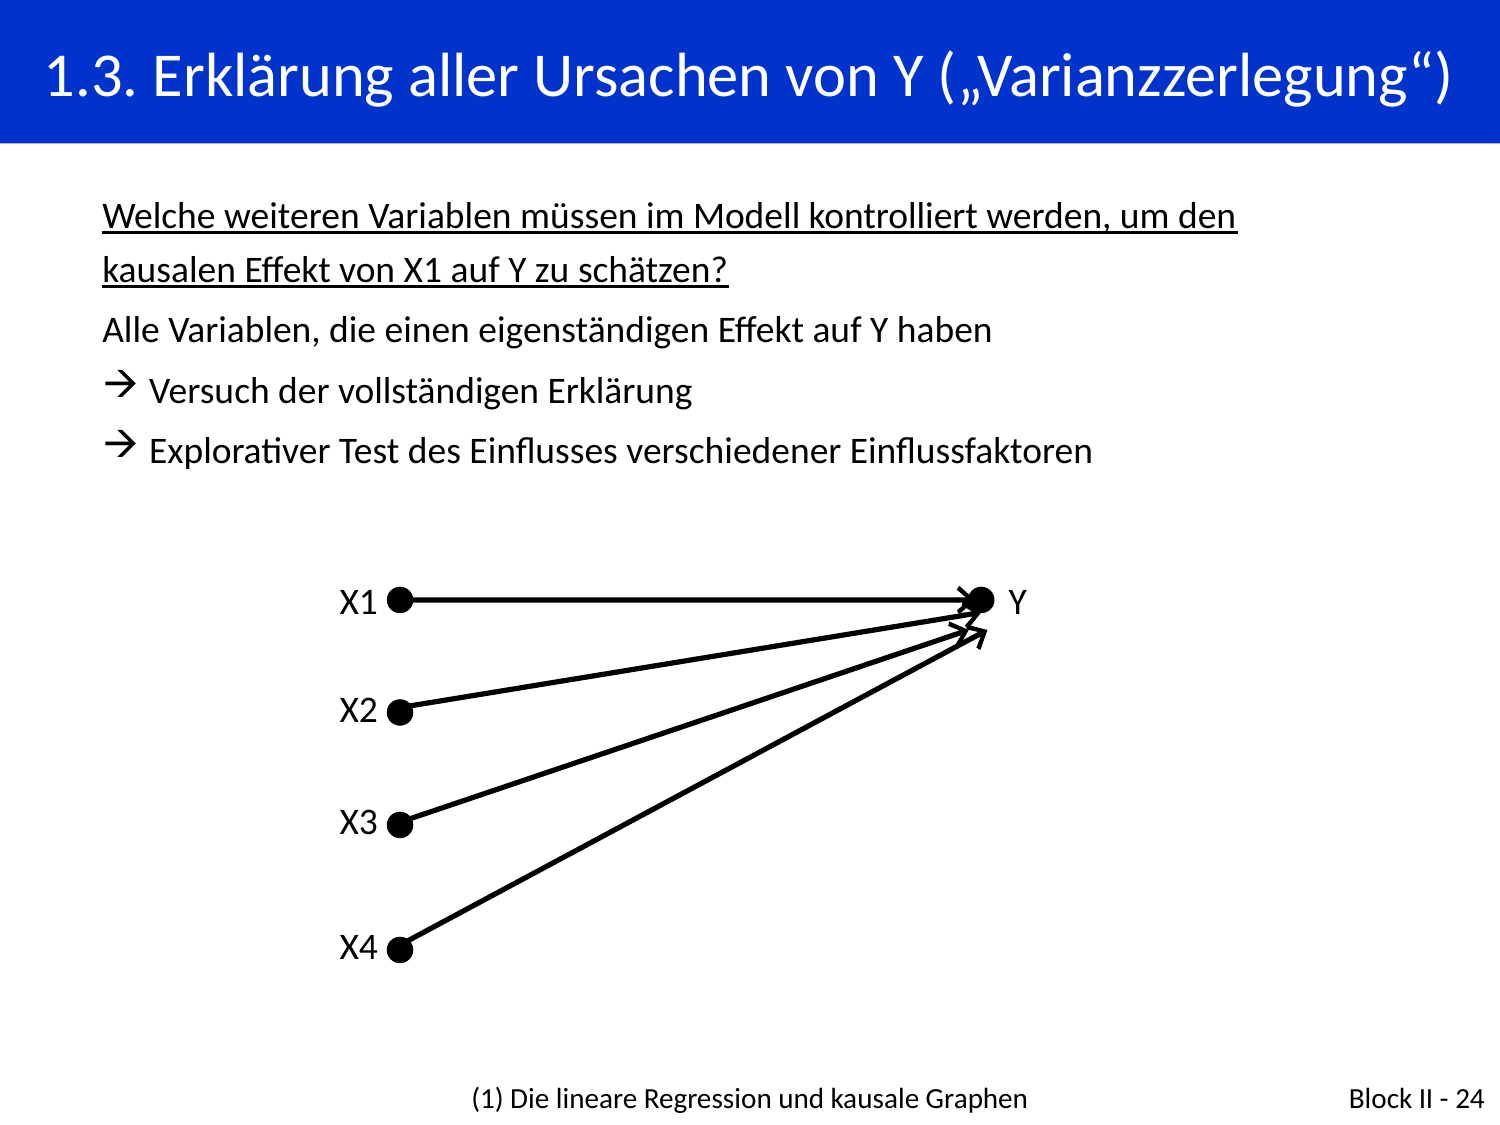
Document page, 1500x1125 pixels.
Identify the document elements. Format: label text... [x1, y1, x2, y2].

text_box [969, 587, 993, 613]
footer (1) Die lineare Regression und kausale Graphen [362, 1071, 1138, 1125]
text_box X2 [324, 677, 400, 738]
text_box [409, 626, 988, 941]
text_box [399, 588, 976, 605]
text_box Y [993, 570, 1069, 630]
text_box X4 [324, 914, 400, 975]
text_box [387, 812, 413, 838]
text_box [387, 937, 413, 963]
text_box X3 [324, 789, 400, 850]
text_box X1 [324, 570, 400, 630]
text_box 1.3. Erklärung aller Ursachen von Y („Varianzzerlegung“) [0, 0, 1500, 144]
text_box Welche weiteren Variablen müssen im Modell kontrolliert werden, um den kausalen Effekt von X1 auf Y zu schätzen? Alle Variablen, die einen eigenständigen Effekt auf Y haben Versuch der vollständigen Erklärung Explorativer Test des Einflusses verschiedener Einflussfaktoren [87, 174, 1352, 479]
text_box [400, 601, 413, 613]
text_box [411, 603, 982, 706]
slide_number Block II - 24 [1149, 1071, 1500, 1125]
text_box [387, 699, 413, 725]
text_box [400, 587, 413, 599]
text_box [411, 623, 969, 819]
